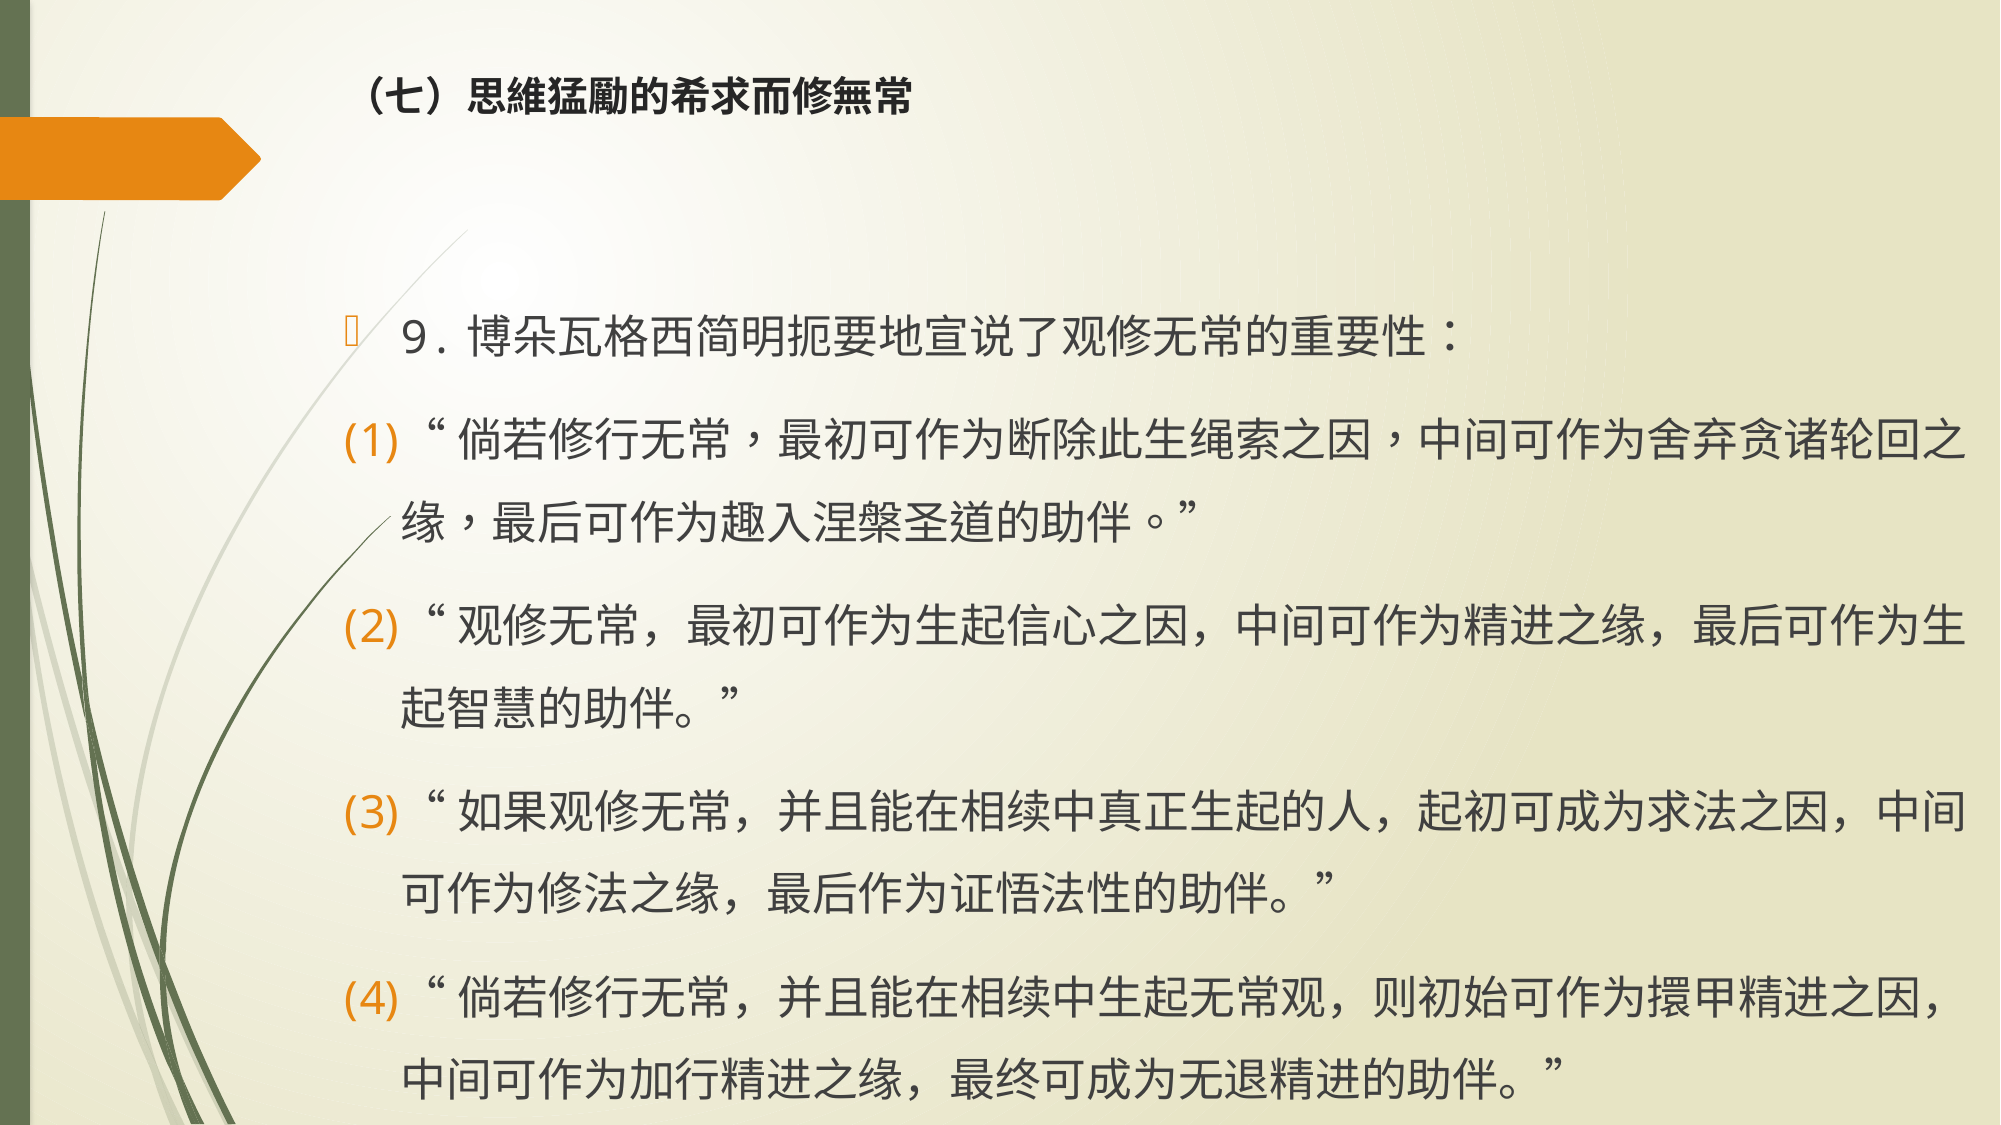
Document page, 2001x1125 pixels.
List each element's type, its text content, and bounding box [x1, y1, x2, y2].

title （七）思維猛勵的希求而修無常 [329, 62, 1875, 272]
list 9.博朵瓦格西简明扼要地宣说了观修无常的重要性： “倘若修行无常，最初可作为断除此生绳索之因，中间可作为舍弃贪诸轮回之缘，最后可作为趣入涅槃圣道的助伴。” “观修无常，最初可作为生起信心之因，中间可作为精进之缘，最后可作为生起智慧的助伴。” “如果观修无常，并且能在相续中真正生起的人，起初可成为求法之因，中间可作为修法之缘，最后作为证悟法性的助伴。” “倘若修行无常，并且能在相续中生起无常观，则初始可作为擐甲精进之因，中间可作为加行精进之缘，最终可成为无退精进的助伴。” [329, 272, 1984, 1103]
